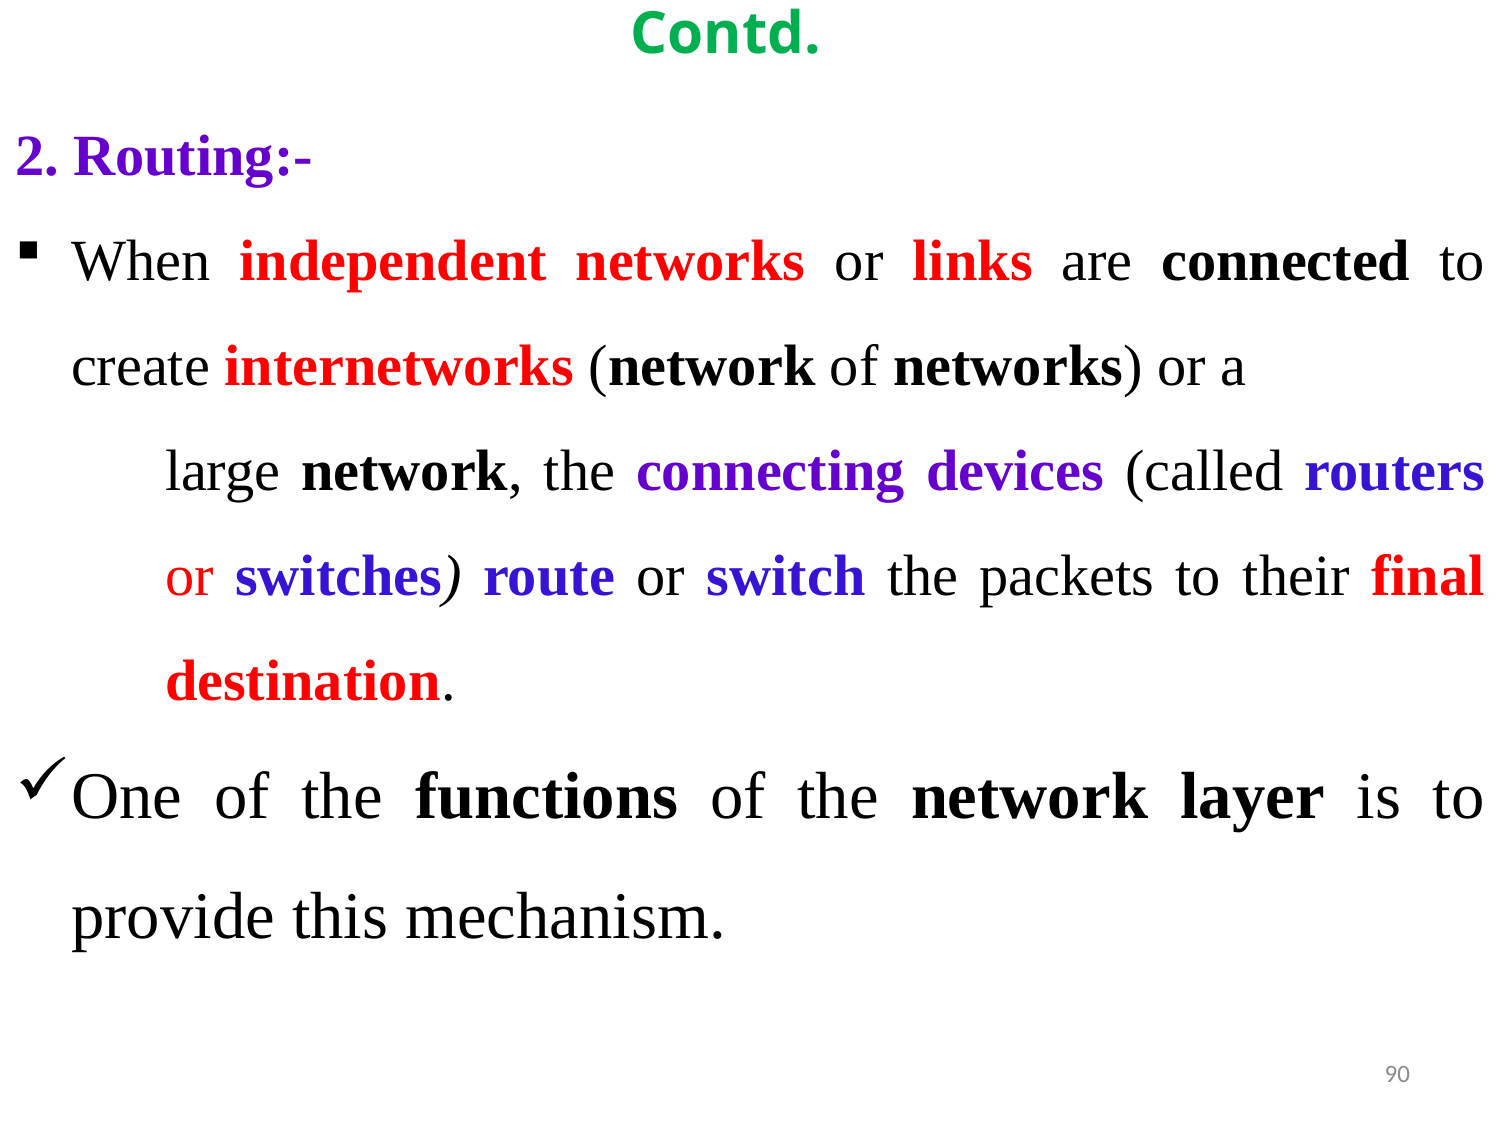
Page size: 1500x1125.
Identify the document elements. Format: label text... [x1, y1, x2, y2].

title Contd. [31, 0, 1420, 61]
list 2. Routing:- When independent networks or links are connected to create internetworks (network of networks) or a large network, the connecting devices (called routers or switches) route or switch the packets to their final destination. One of the functions of the network layer is to provide this mechanism. [0, 74, 1500, 1125]
